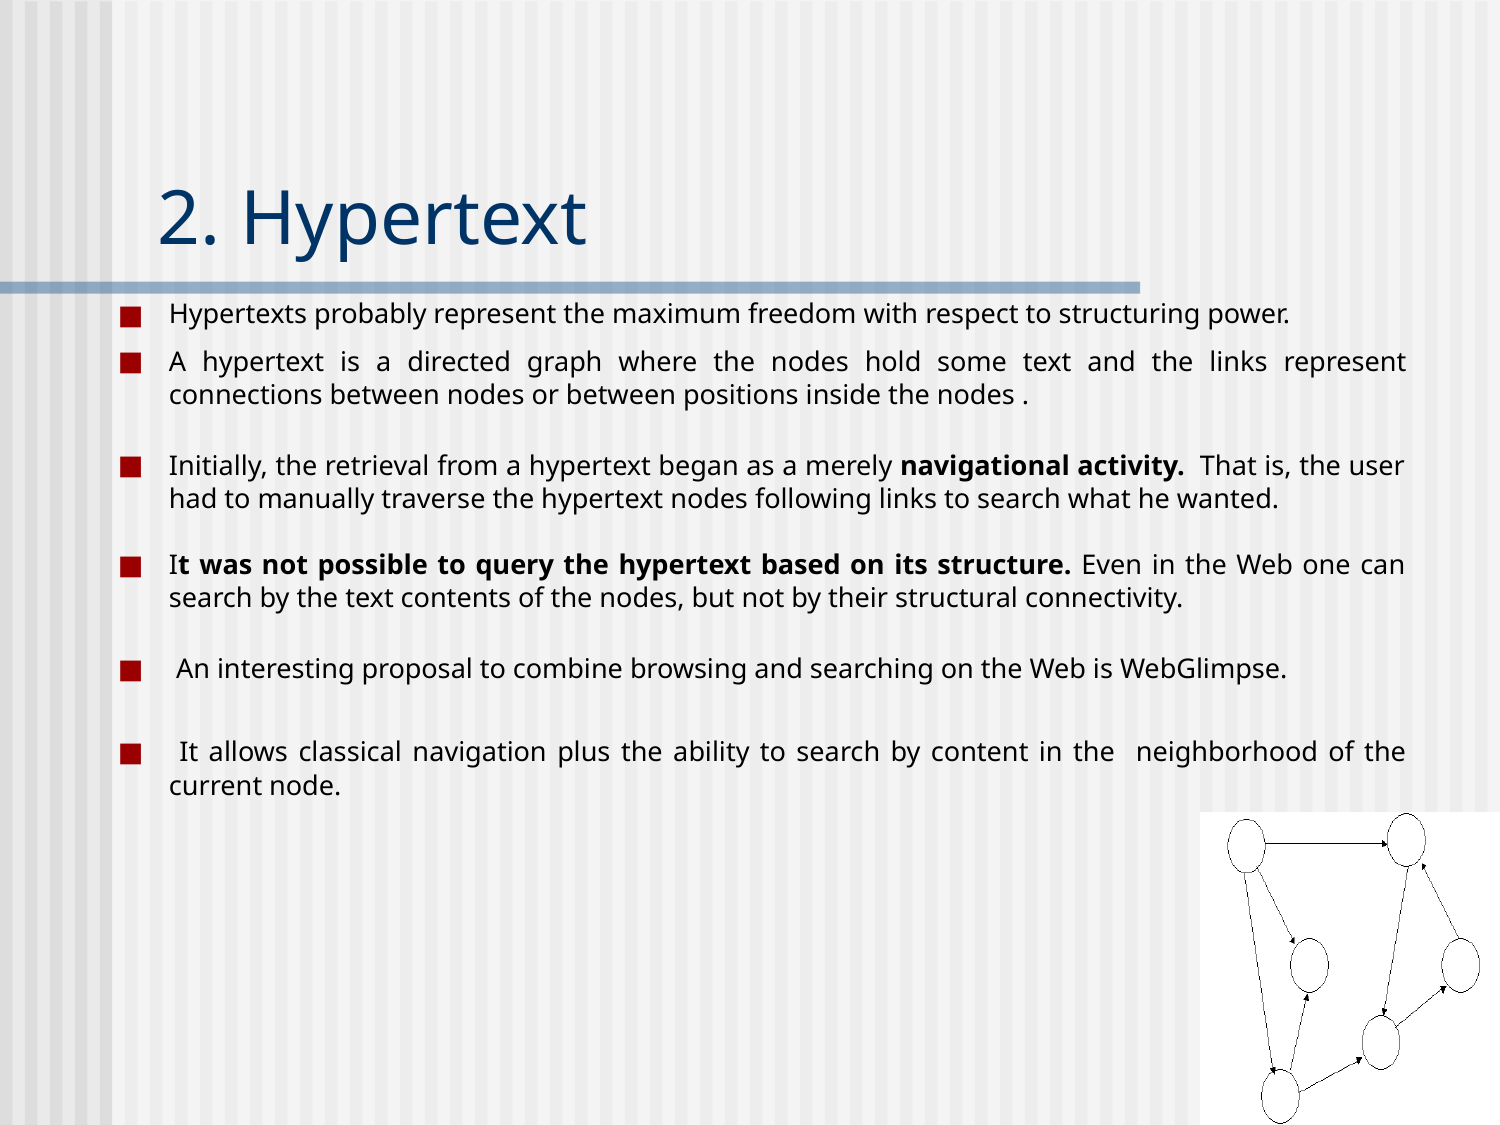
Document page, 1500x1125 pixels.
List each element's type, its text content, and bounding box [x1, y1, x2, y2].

picture [1200, 812, 1500, 1125]
title 2. Hypertext [142, 64, 1482, 268]
list Hypertexts probably represent the maximum freedom with respect to structuring power. A hypertext is a directed graph where the nodes hold some text and the links represent connections between nodes or between positions inside the nodes . Initially, the retrieval from a hypertext began as a merely navigational activity. That is, the user had to manually traverse the hypertext nodes following links to search what he wanted. It was not possible to query the hypertext based on its structure. Even in the Web one can search by the text contents of the nodes, but not by their structural connectivity. An interesting proposal to combine browsing and searching on the Web is WebGlimpse. It allows classical navigation plus the ability to search by content in the neighborhood of the current node. [78, 287, 1500, 975]
